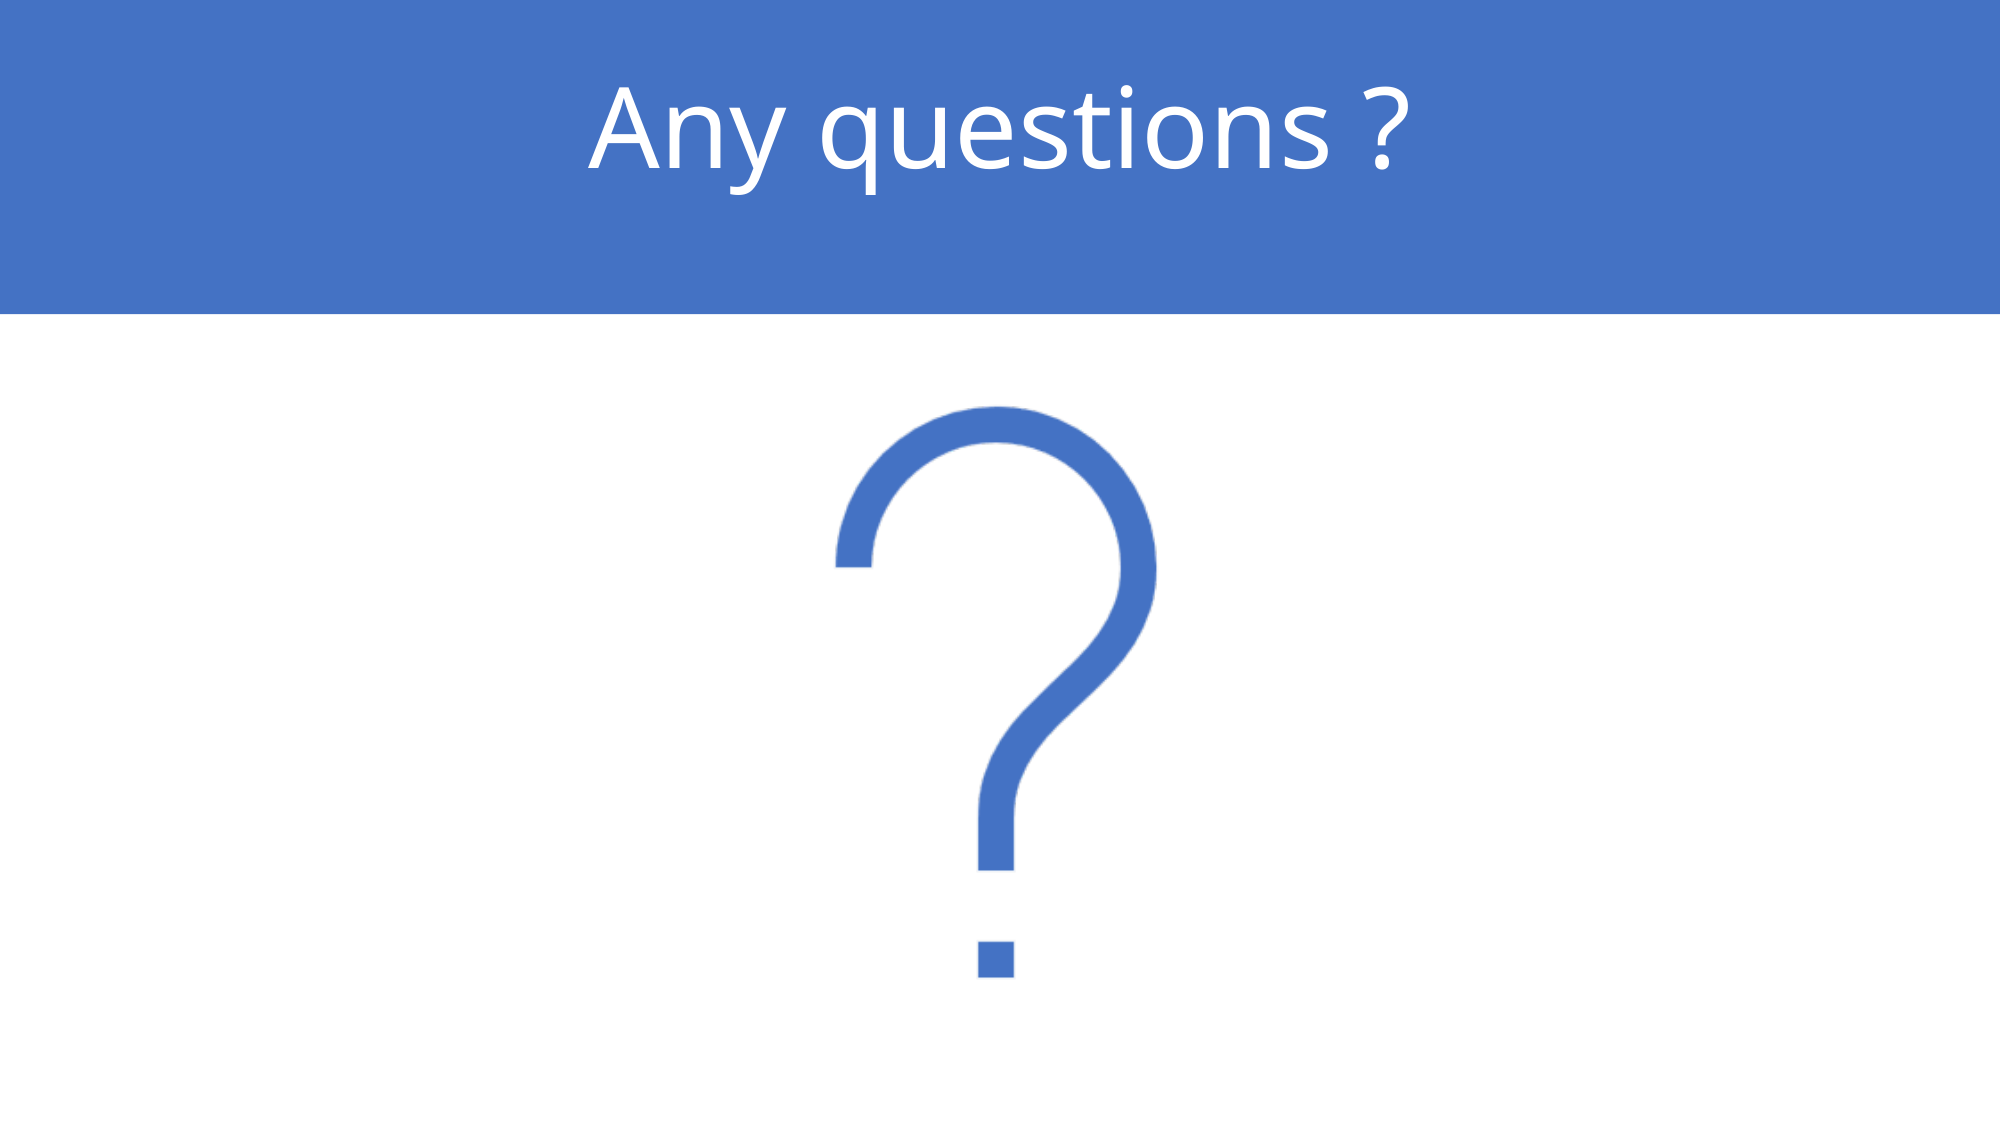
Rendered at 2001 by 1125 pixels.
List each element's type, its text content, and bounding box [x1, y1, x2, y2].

text_box [0, 0, 2000, 315]
picture [658, 350, 1342, 1035]
title Any questions ? [137, 47, 1863, 201]
